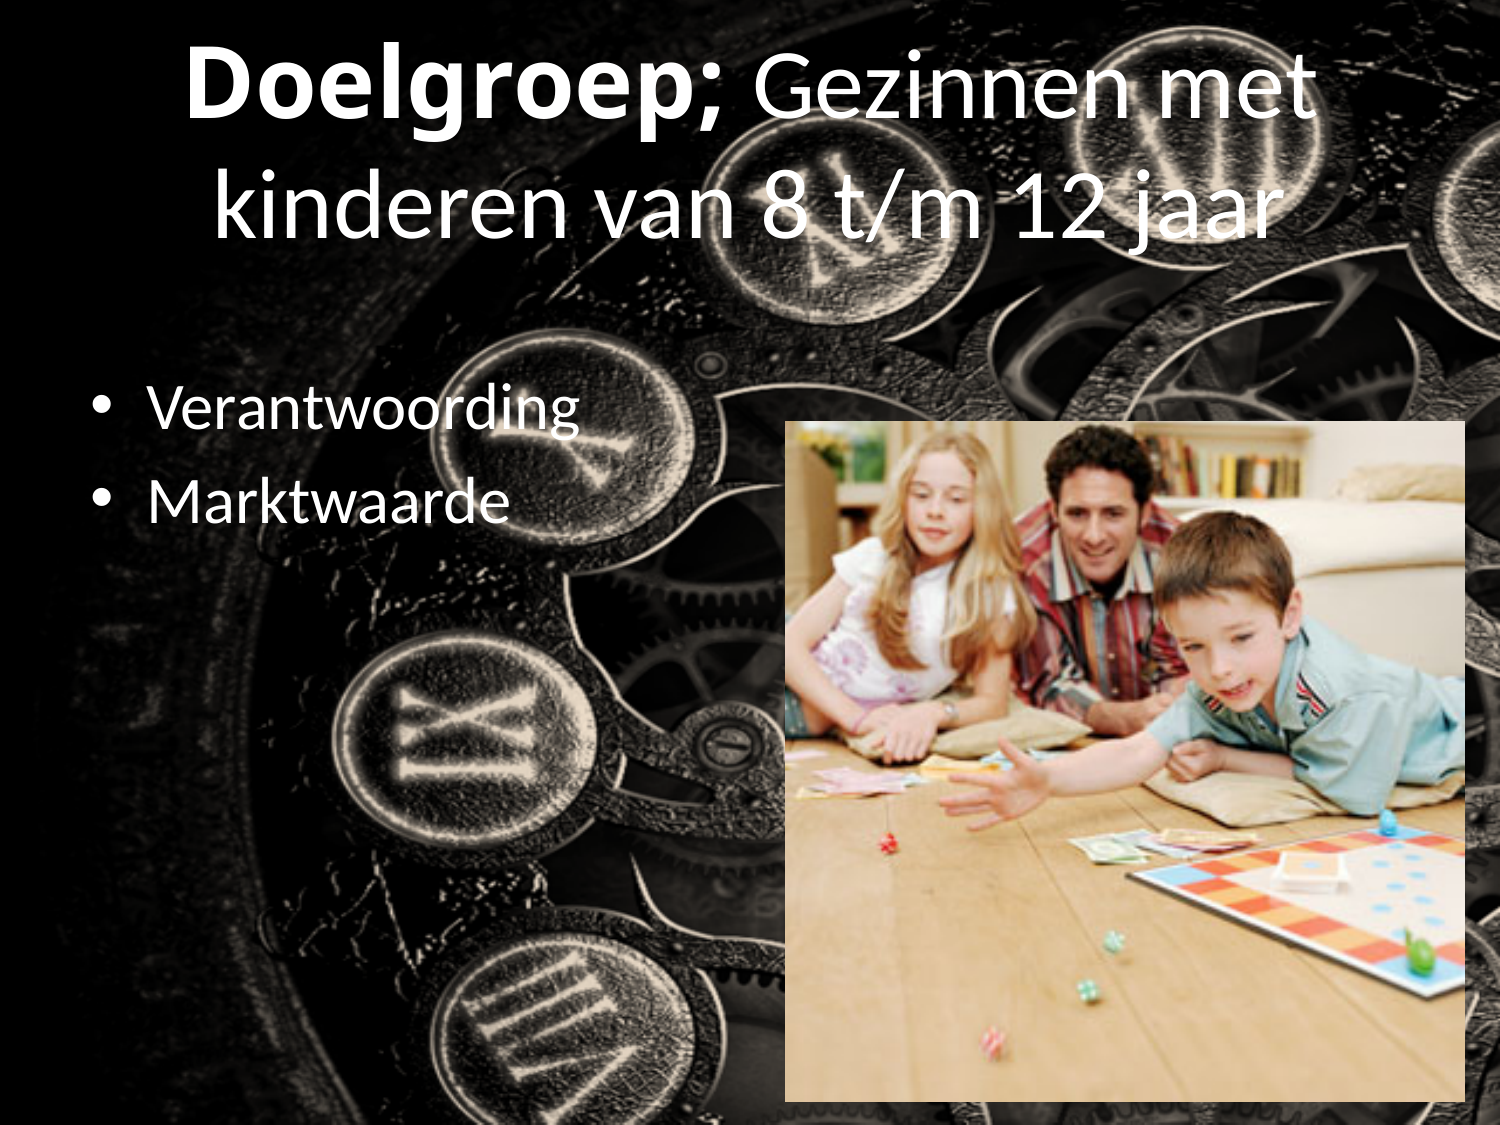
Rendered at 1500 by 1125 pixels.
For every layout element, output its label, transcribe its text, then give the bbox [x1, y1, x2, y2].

title Doelgroep; Gezinnen met kinderen van 8 t/m 12 jaar [75, 45, 1425, 233]
list Verantwoording Marktwaarde [75, 262, 1425, 1005]
picture [784, 421, 1466, 1102]
